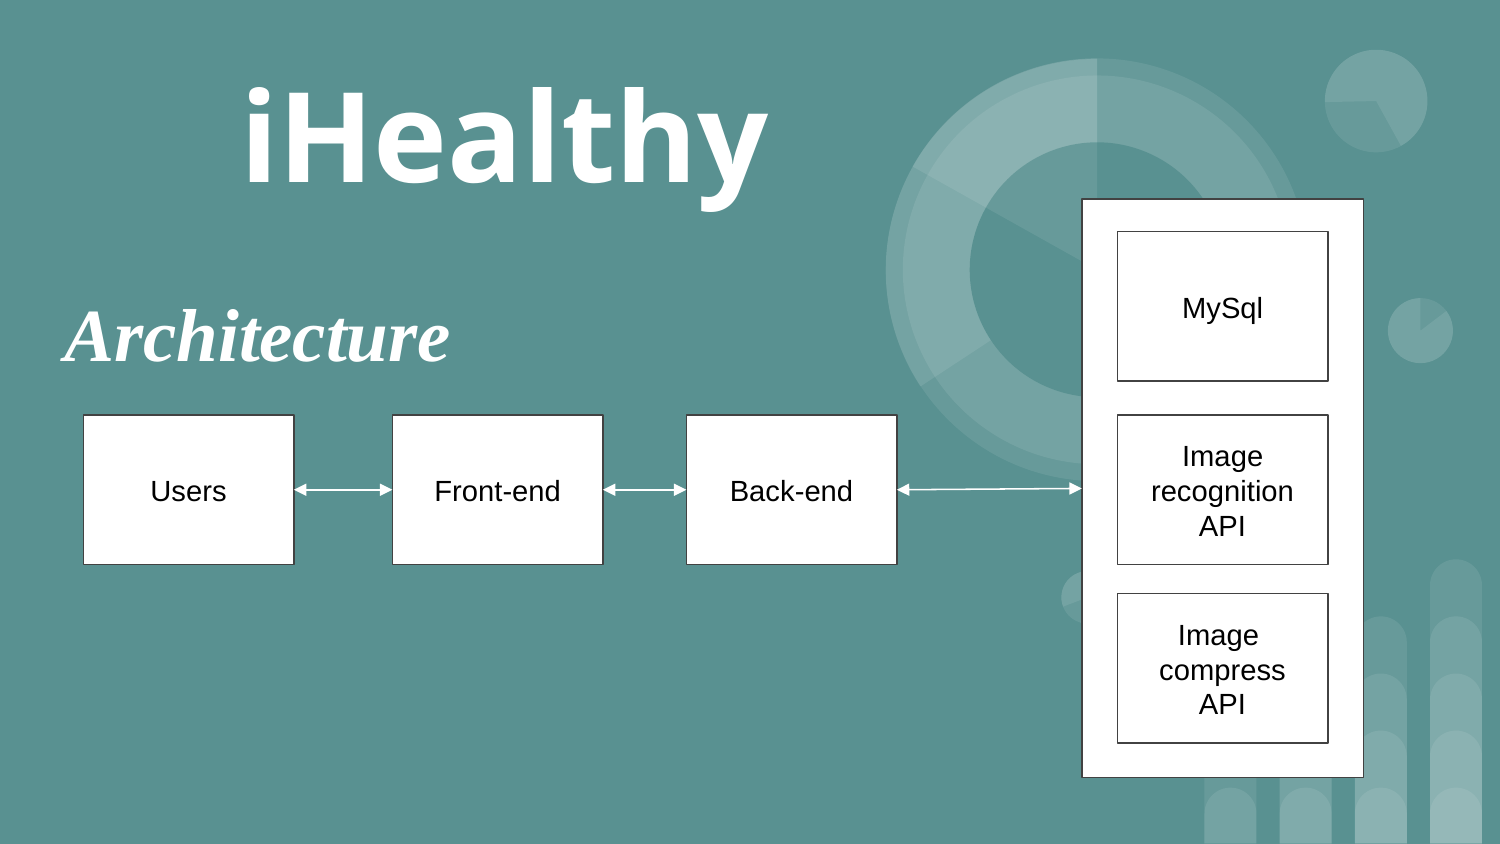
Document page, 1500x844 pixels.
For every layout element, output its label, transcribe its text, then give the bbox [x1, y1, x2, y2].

subtitle Architecture [49, 231, 1092, 308]
text_box Back-end [686, 414, 897, 565]
text_box Image compress API [1117, 593, 1328, 744]
text_box [1081, 199, 1364, 778]
text_box Users [83, 414, 294, 565]
text_box MySql [1117, 231, 1328, 382]
text_box Image recognition API [1117, 414, 1328, 565]
text_box Front-end [392, 414, 603, 565]
title iHealthy [0, 0, 864, 265]
